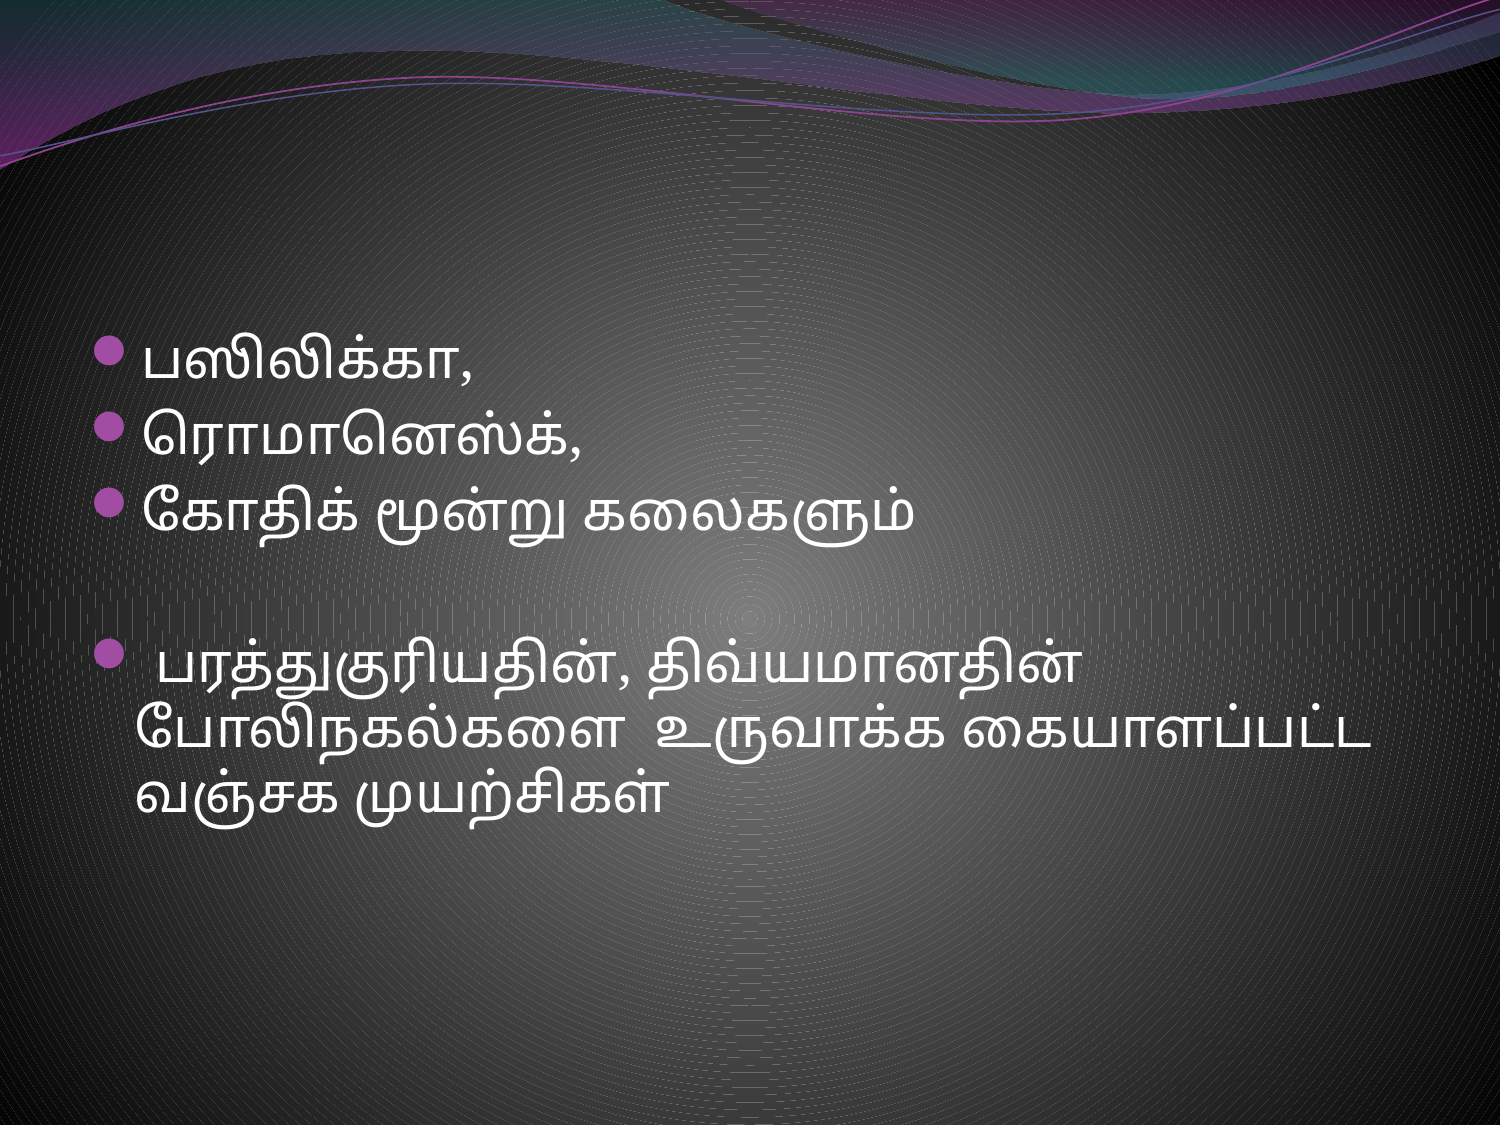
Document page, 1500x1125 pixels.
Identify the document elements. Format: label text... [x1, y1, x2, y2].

list பஸிலிக்கா, ரொமானெஸ்க், கோதிக் மூன்று கலைகளும் பரத்துகுரியதின், திவ்யமானதின் போலிநகல்களை உருவாக்க கையாளப்பட்ட வஞ்சக முயற்சிகள் [75, 317, 1425, 1038]
